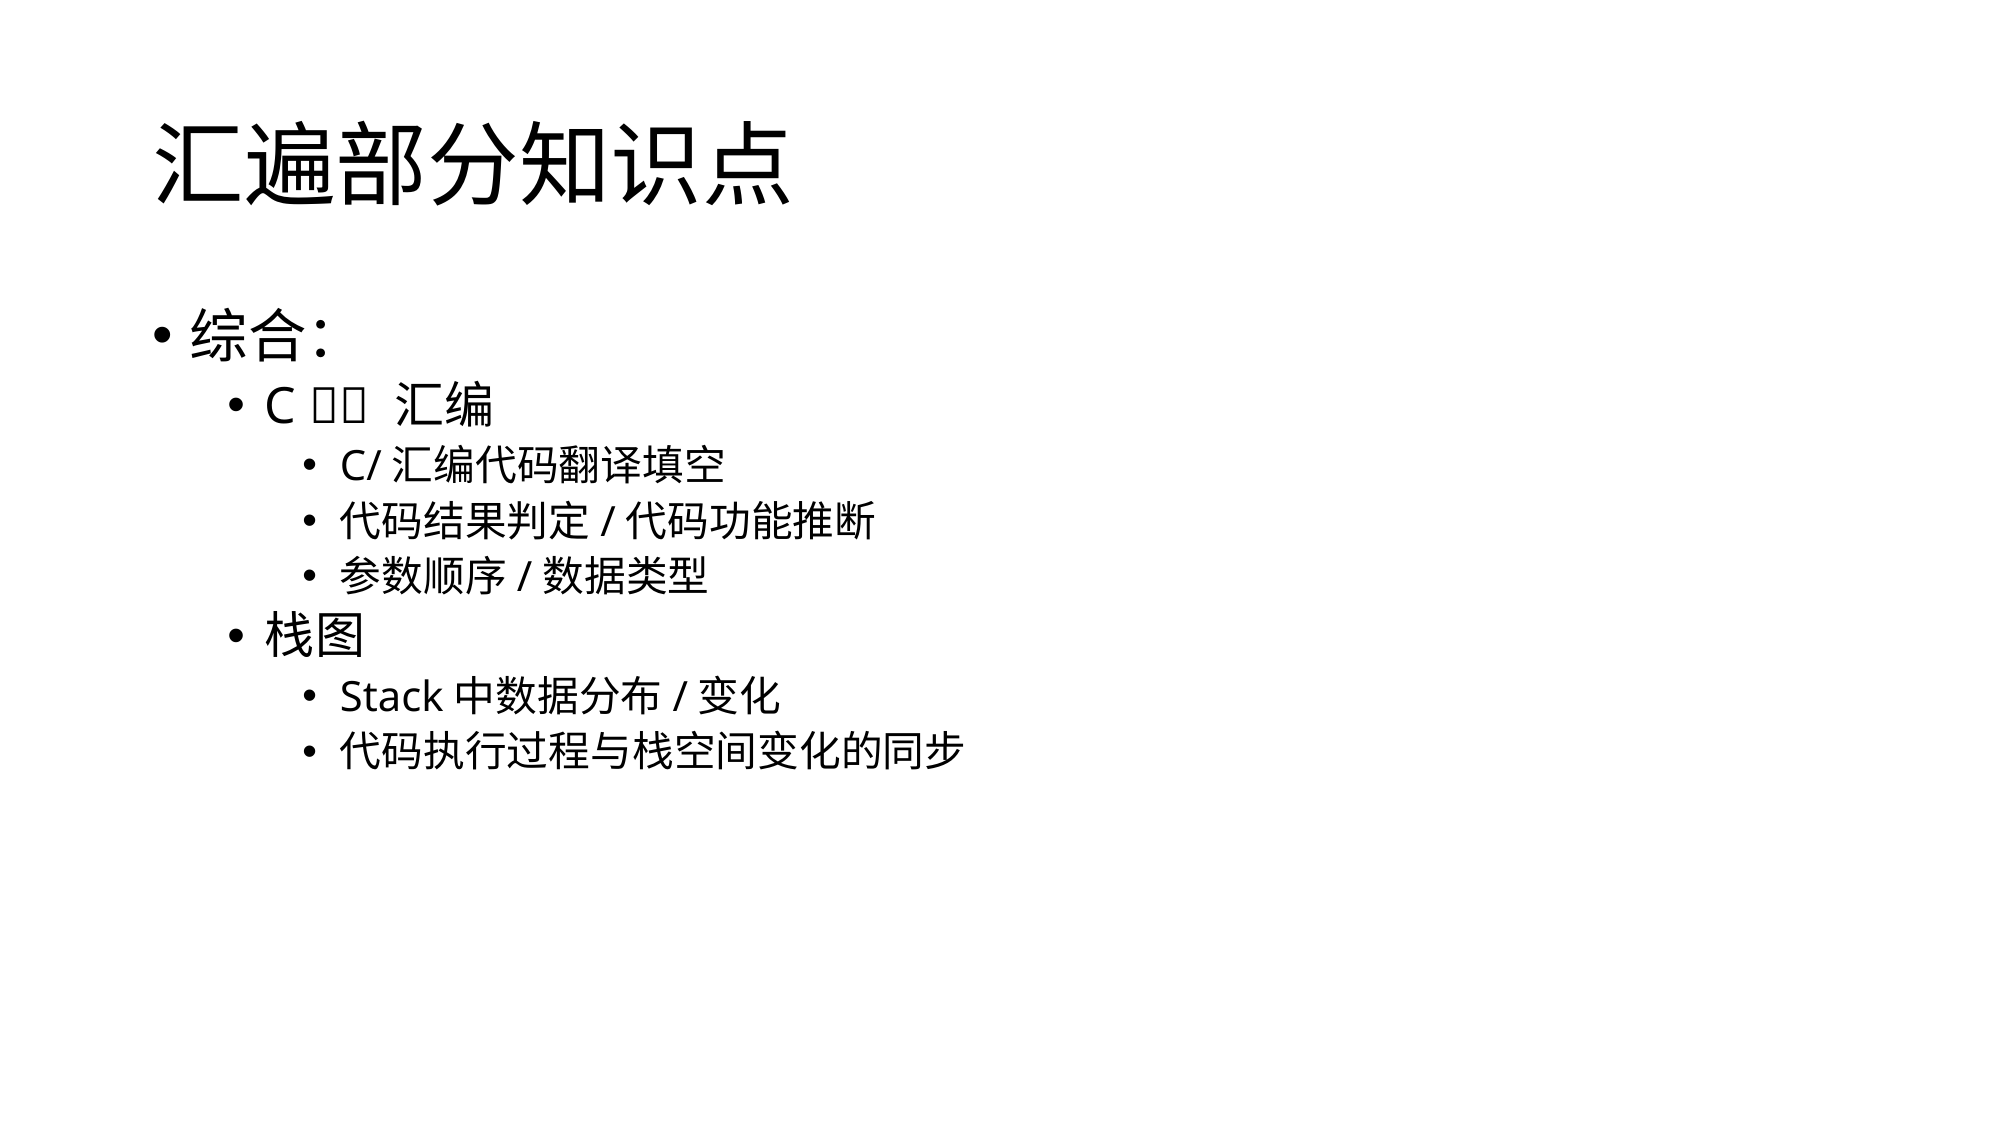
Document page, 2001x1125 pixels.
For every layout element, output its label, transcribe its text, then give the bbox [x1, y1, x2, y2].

title 汇遍部分知识点 [137, 59, 1863, 278]
list 综合： C  汇编 C/汇编代码翻译填空 代码结果判定/代码功能推断 参数顺序/数据类型 栈图 Stack中数据分布/变化 代码执行过程与栈空间变化的同步 [137, 299, 1863, 1014]
